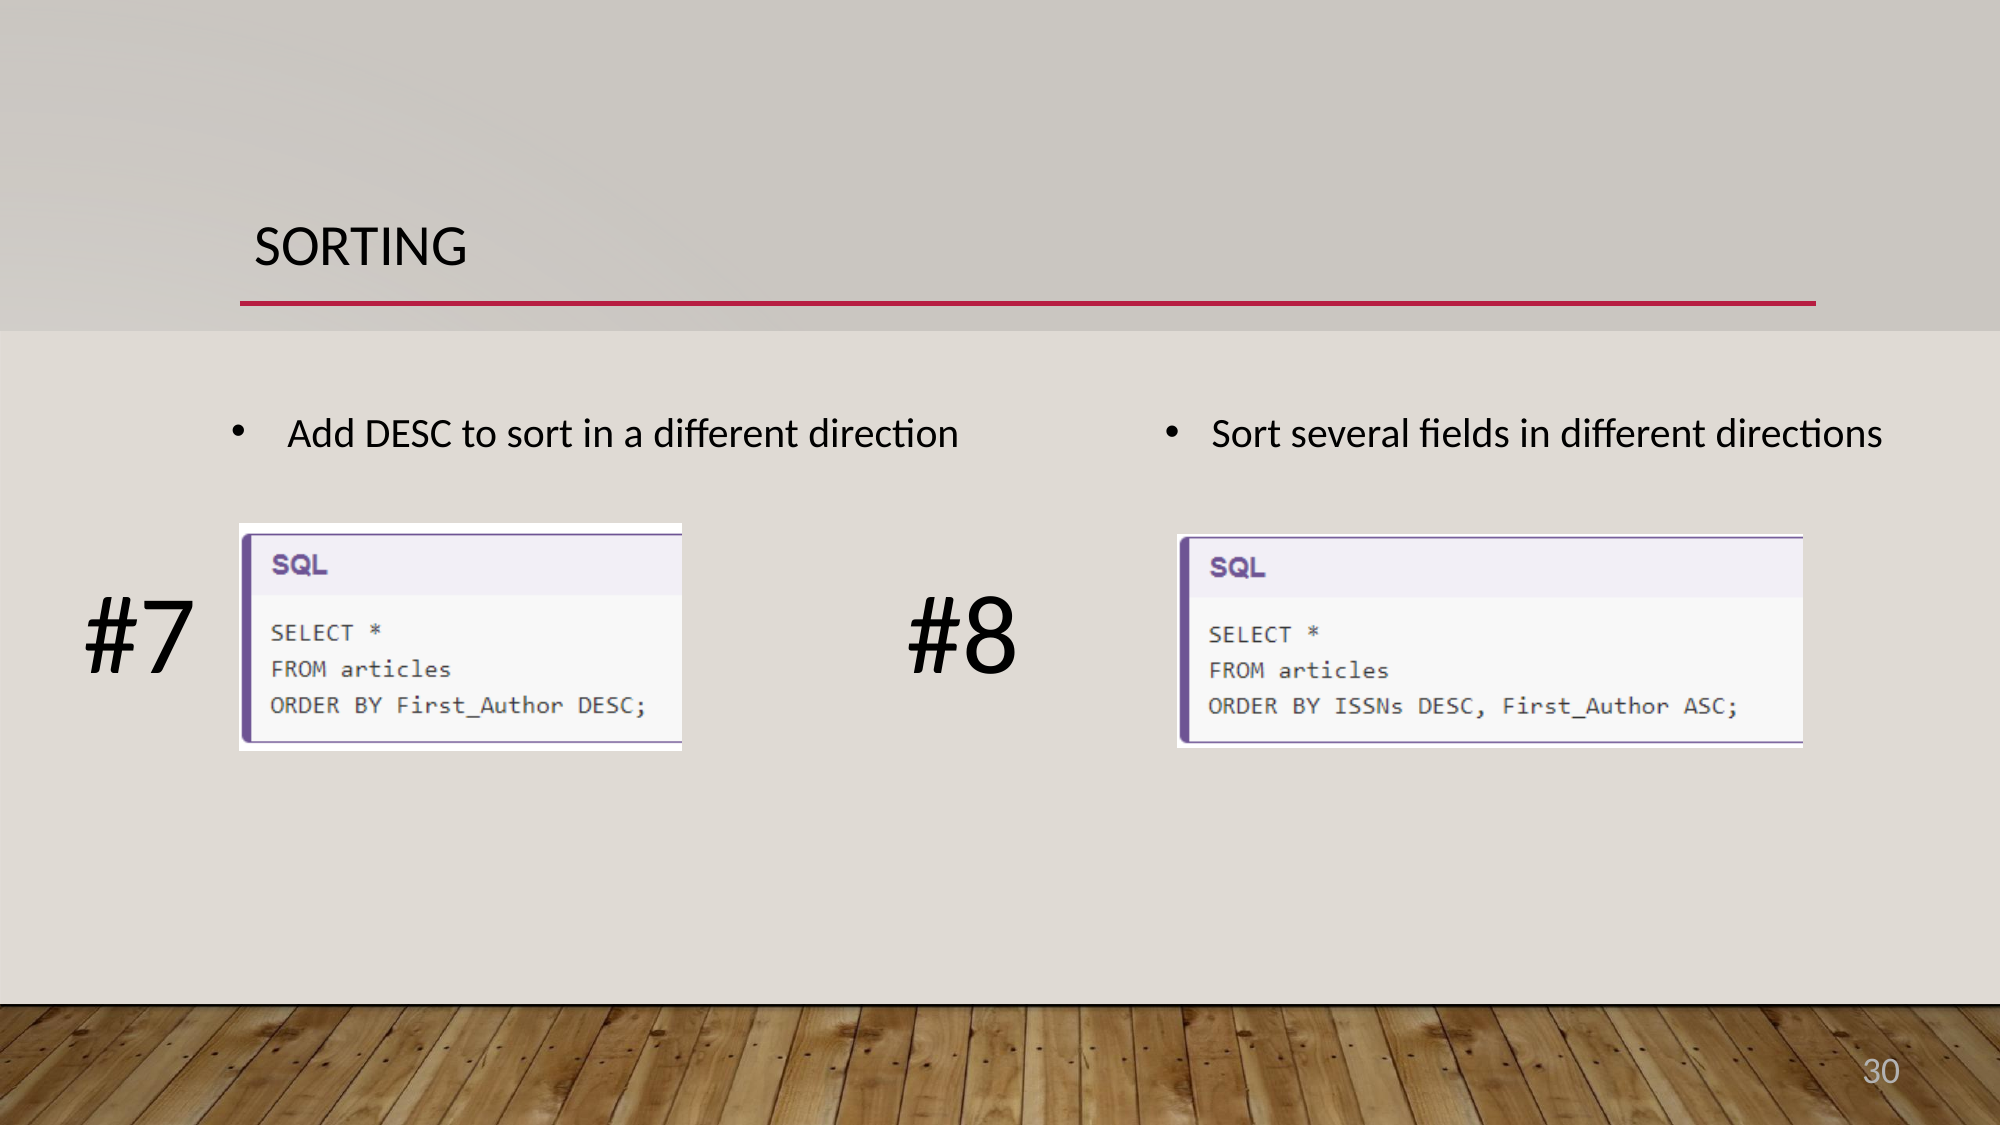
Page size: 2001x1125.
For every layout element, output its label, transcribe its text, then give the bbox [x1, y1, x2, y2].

slide_number 30 [1440, 1046, 1900, 1103]
text_box SORTING [239, 200, 1178, 285]
text_box Sort several fields in different directions [1149, 398, 1948, 464]
picture [0, 0, 2000, 1004]
text_box #7 [46, 553, 233, 704]
text_box #8 [869, 553, 1057, 704]
text_box Add DESC to sort in a different direction [216, 398, 976, 464]
picture [0, 1007, 2000, 1125]
